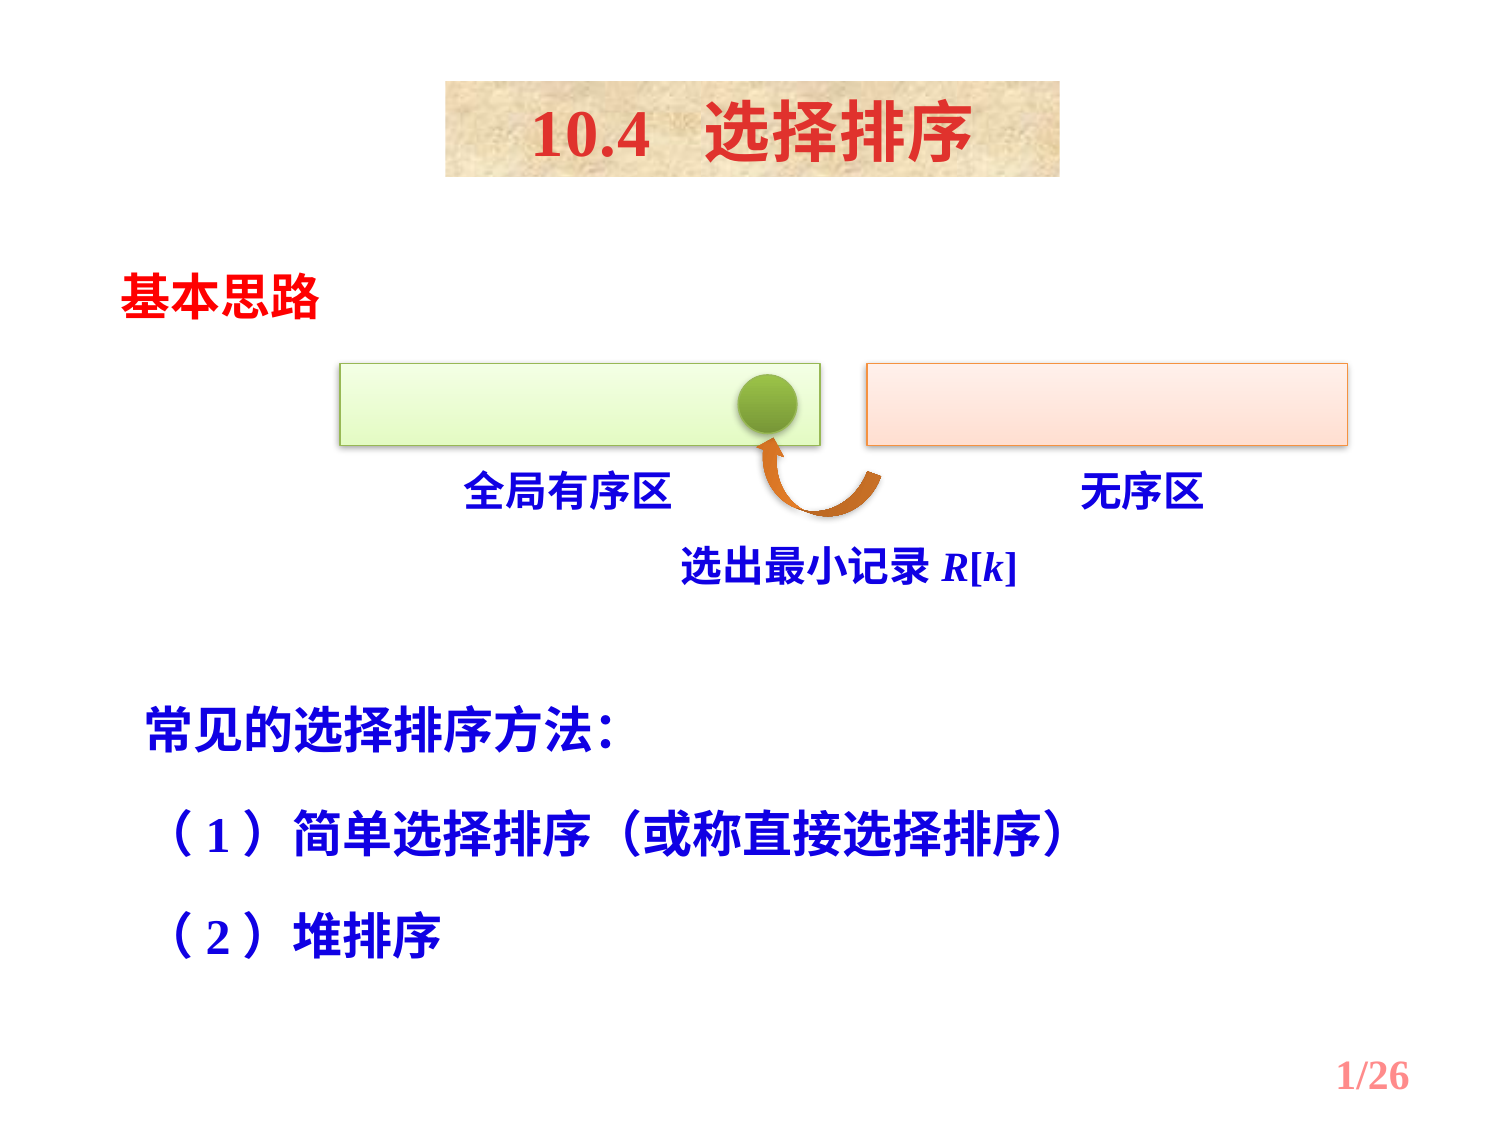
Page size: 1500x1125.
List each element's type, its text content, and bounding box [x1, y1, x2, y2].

text_box [866, 363, 1348, 446]
text_box 全局有序区 [445, 457, 650, 522]
text_box 基本思路 [105, 257, 422, 333]
slide_number 1/26 [1074, 1042, 1425, 1103]
text_box [339, 363, 821, 446]
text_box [655, 374, 1044, 598]
text_box 10.4 选择排序 [445, 81, 1060, 177]
text_box 常见的选择排序方法： （1）简单选择排序（或称直接选择排序） （2）堆排序 [128, 679, 1184, 973]
text_box 无序区 [1048, 457, 1266, 522]
